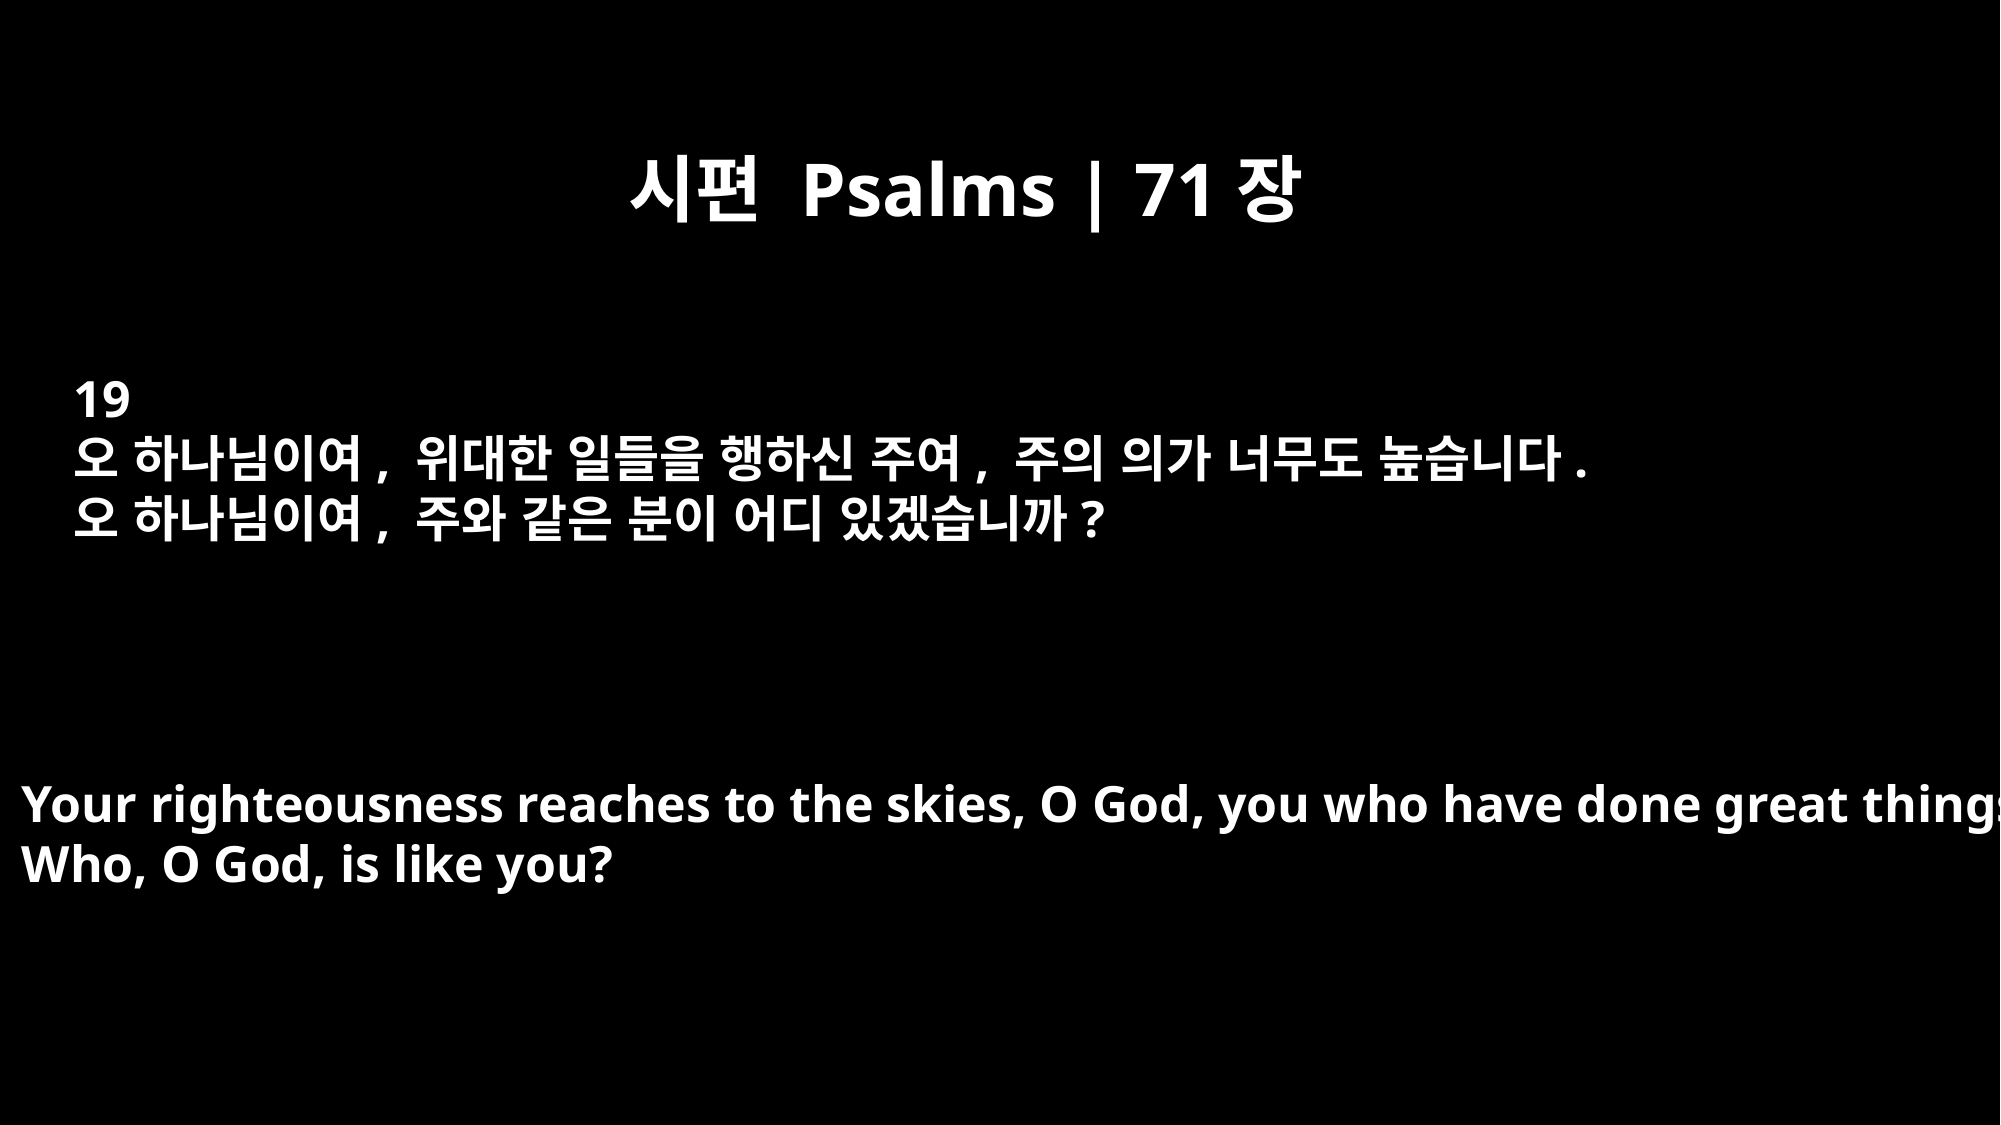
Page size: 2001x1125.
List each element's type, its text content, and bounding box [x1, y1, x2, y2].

text_box 시편 Psalms | 71장 [613, 136, 1319, 239]
text_box 19 오 하나님이여, 위대한 일들을 행하신 주여, 주의 의가 너무도 높습니다. 오 하나님이여, 주와 같은 분이 어디 있겠습니까? [59, 359, 1617, 555]
text_box Your righteousness reaches to the skies, O God, you who have done great things. Who, O God, is like you? [7, 764, 2000, 900]
